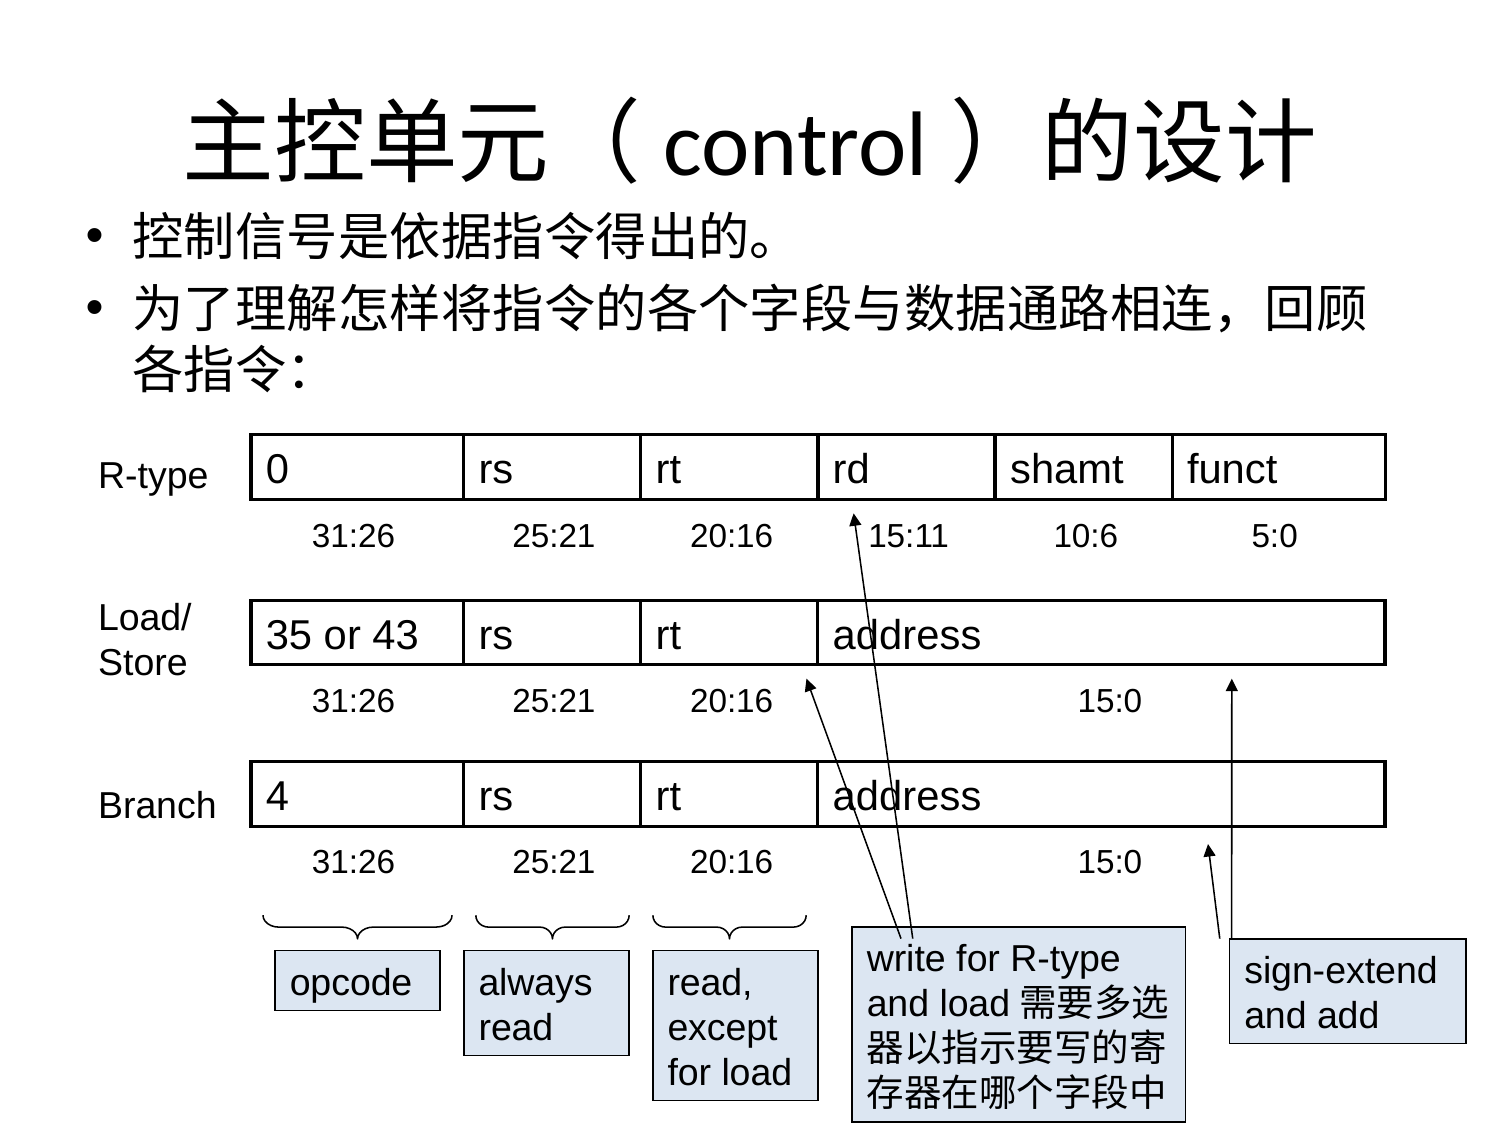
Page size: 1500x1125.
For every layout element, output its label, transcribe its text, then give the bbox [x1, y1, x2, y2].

text_box [652, 915, 807, 939]
text_box R-type [83, 443, 224, 504]
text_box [250, 761, 1386, 889]
text_box always read [463, 950, 630, 1056]
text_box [250, 599, 1386, 728]
text_box [262, 915, 453, 939]
text_box opcode [274, 950, 441, 1011]
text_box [250, 434, 1386, 562]
text_box sign-extend and add [1229, 938, 1466, 1044]
text_box write for R-type and load需要多选器以指示要写的寄存器在哪个字段中 [852, 927, 1186, 1122]
list 控制信号是依据指令得出的。 为了理解怎样将指令的各个字段与数据通路相连，回顾各指令： [70, 196, 1421, 409]
text_box [475, 915, 630, 939]
text_box read, except for load [652, 950, 819, 1101]
text_box Branch [83, 774, 232, 834]
text_box Load/ Store [83, 585, 207, 690]
title 主控单元（control）的设计 [75, 45, 1425, 233]
